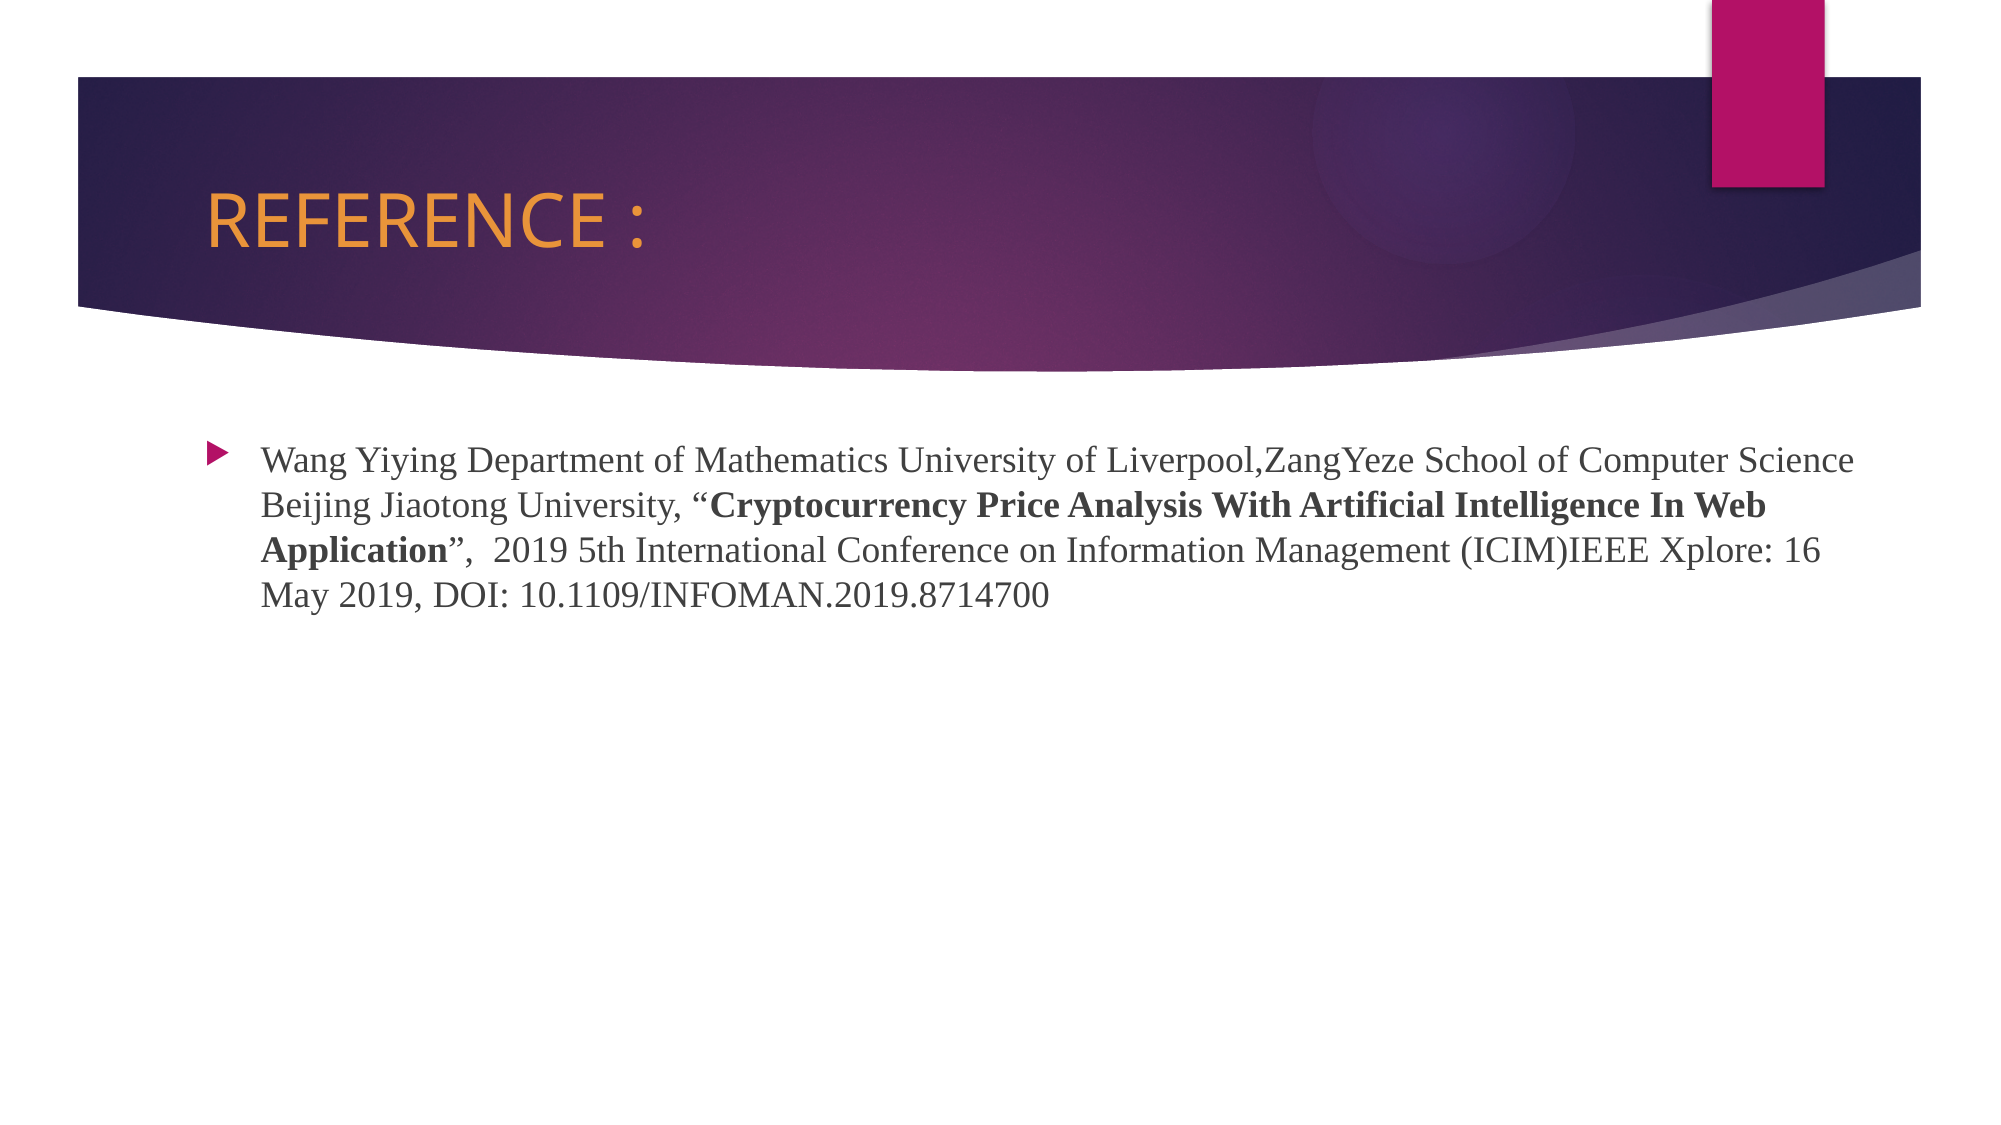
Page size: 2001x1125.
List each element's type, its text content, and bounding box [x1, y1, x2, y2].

list Wang Yiying Department of Mathematics University of Liverpool,ZangYeze School of Computer Science Beijing Jiaotong University, “Cryptocurrency Price Analysis With Artificial Intelligence In Web Application”, 2019 5th International Conference on Information Management (ICIM)IEEE Xplore: 16 May 2019, DOI: 10.1109/INFOMAN.2019.8714700 [189, 427, 1906, 988]
title REFERENCE : [189, 159, 1627, 276]
